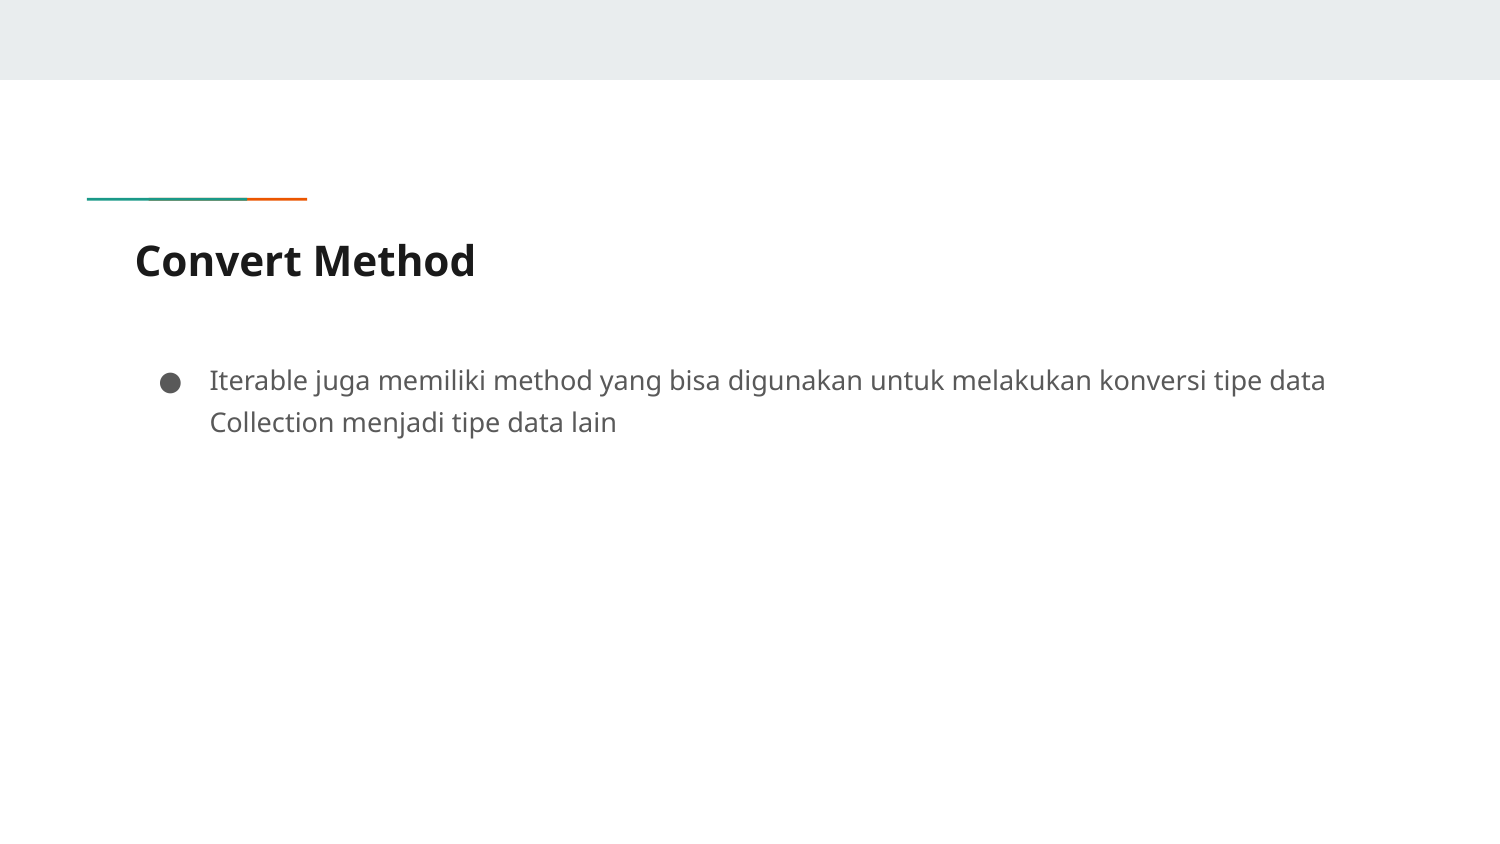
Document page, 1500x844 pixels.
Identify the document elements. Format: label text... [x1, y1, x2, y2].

list Iterable juga memiliki method yang bisa digunakan untuk melakukan konversi tipe data Collection menjadi tipe data lain [119, 341, 1381, 712]
title Convert Method [119, 216, 1381, 305]
